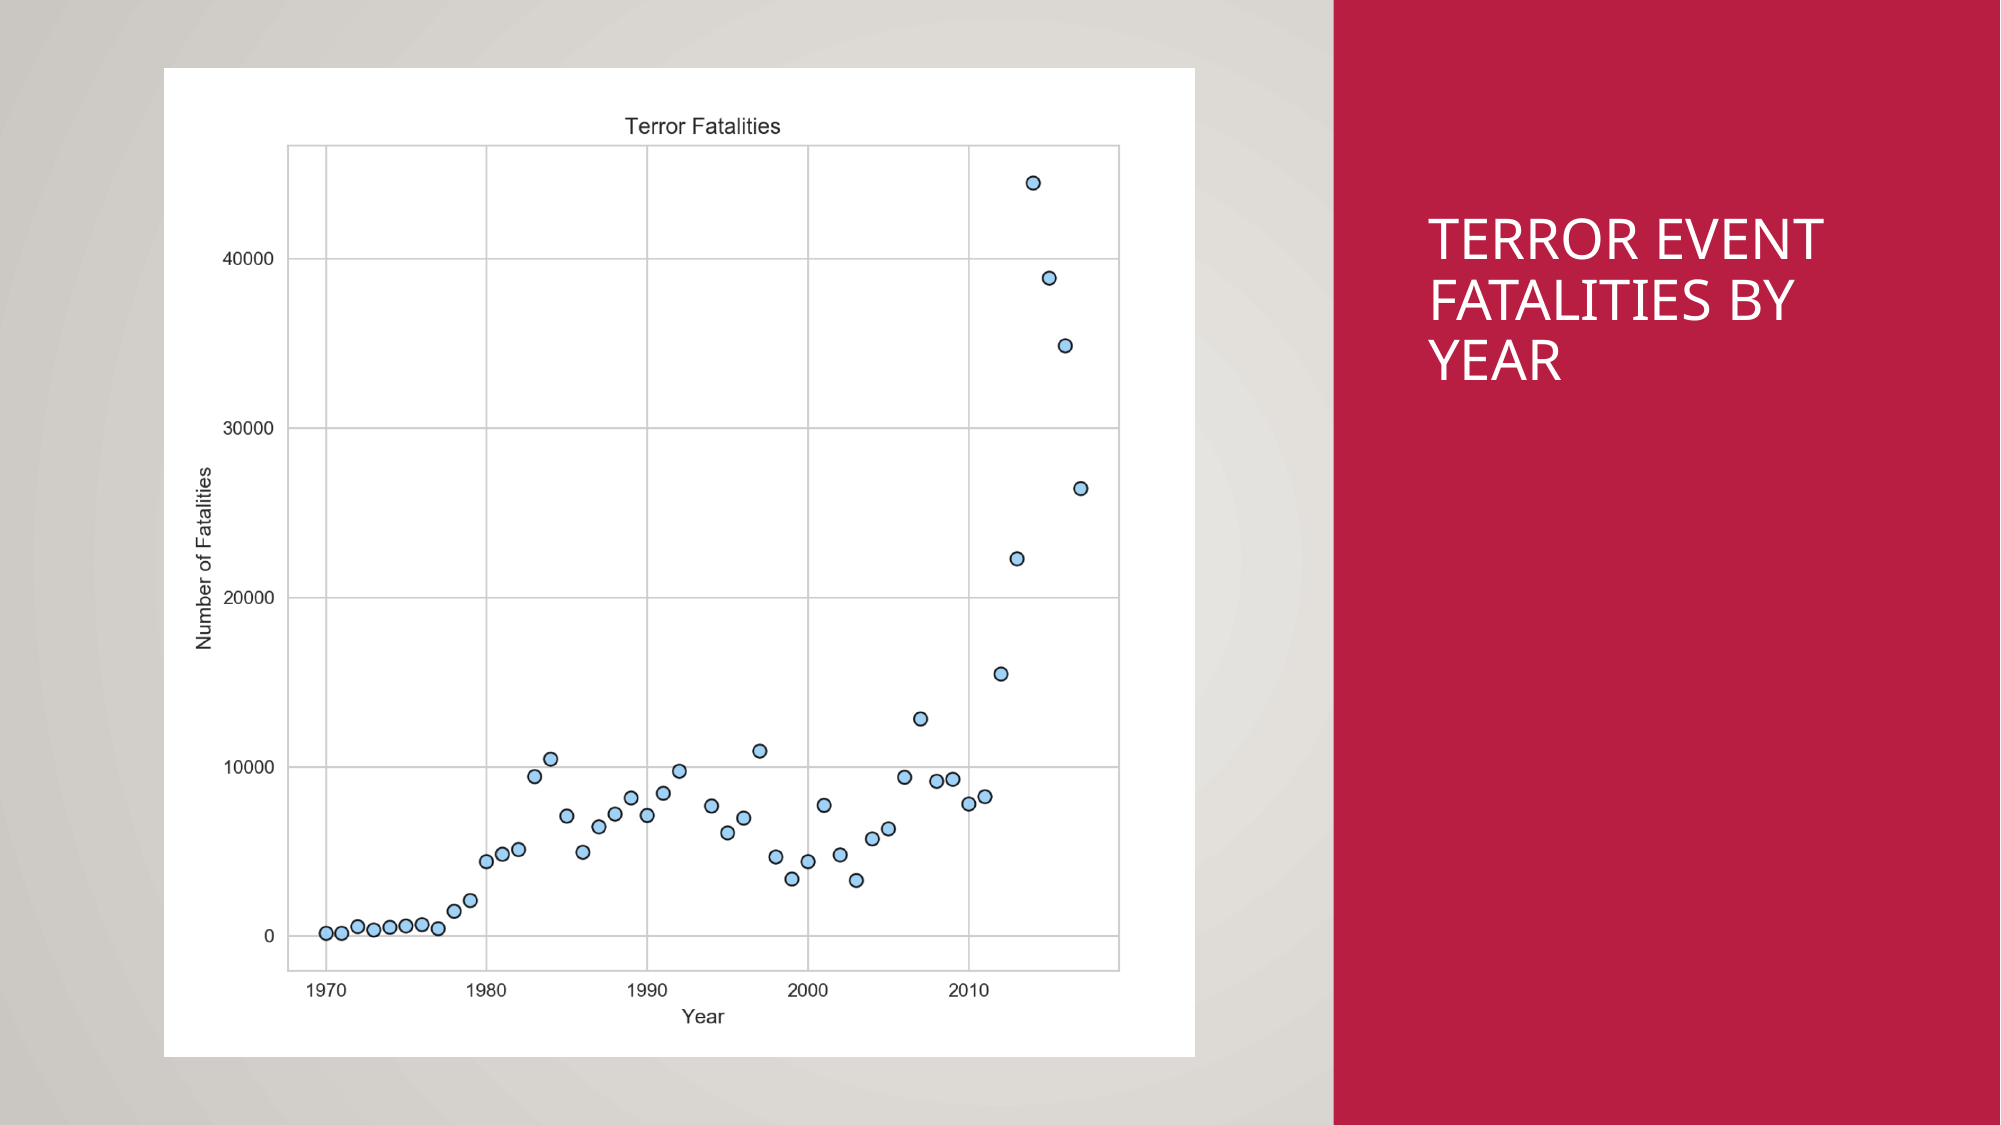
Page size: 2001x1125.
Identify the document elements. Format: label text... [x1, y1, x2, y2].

picture [164, 68, 1195, 1057]
title Terror event fatalities by year [1413, 203, 1861, 956]
text_box [1332, 0, 2000, 1125]
text_box [0, 0, 1332, 1125]
